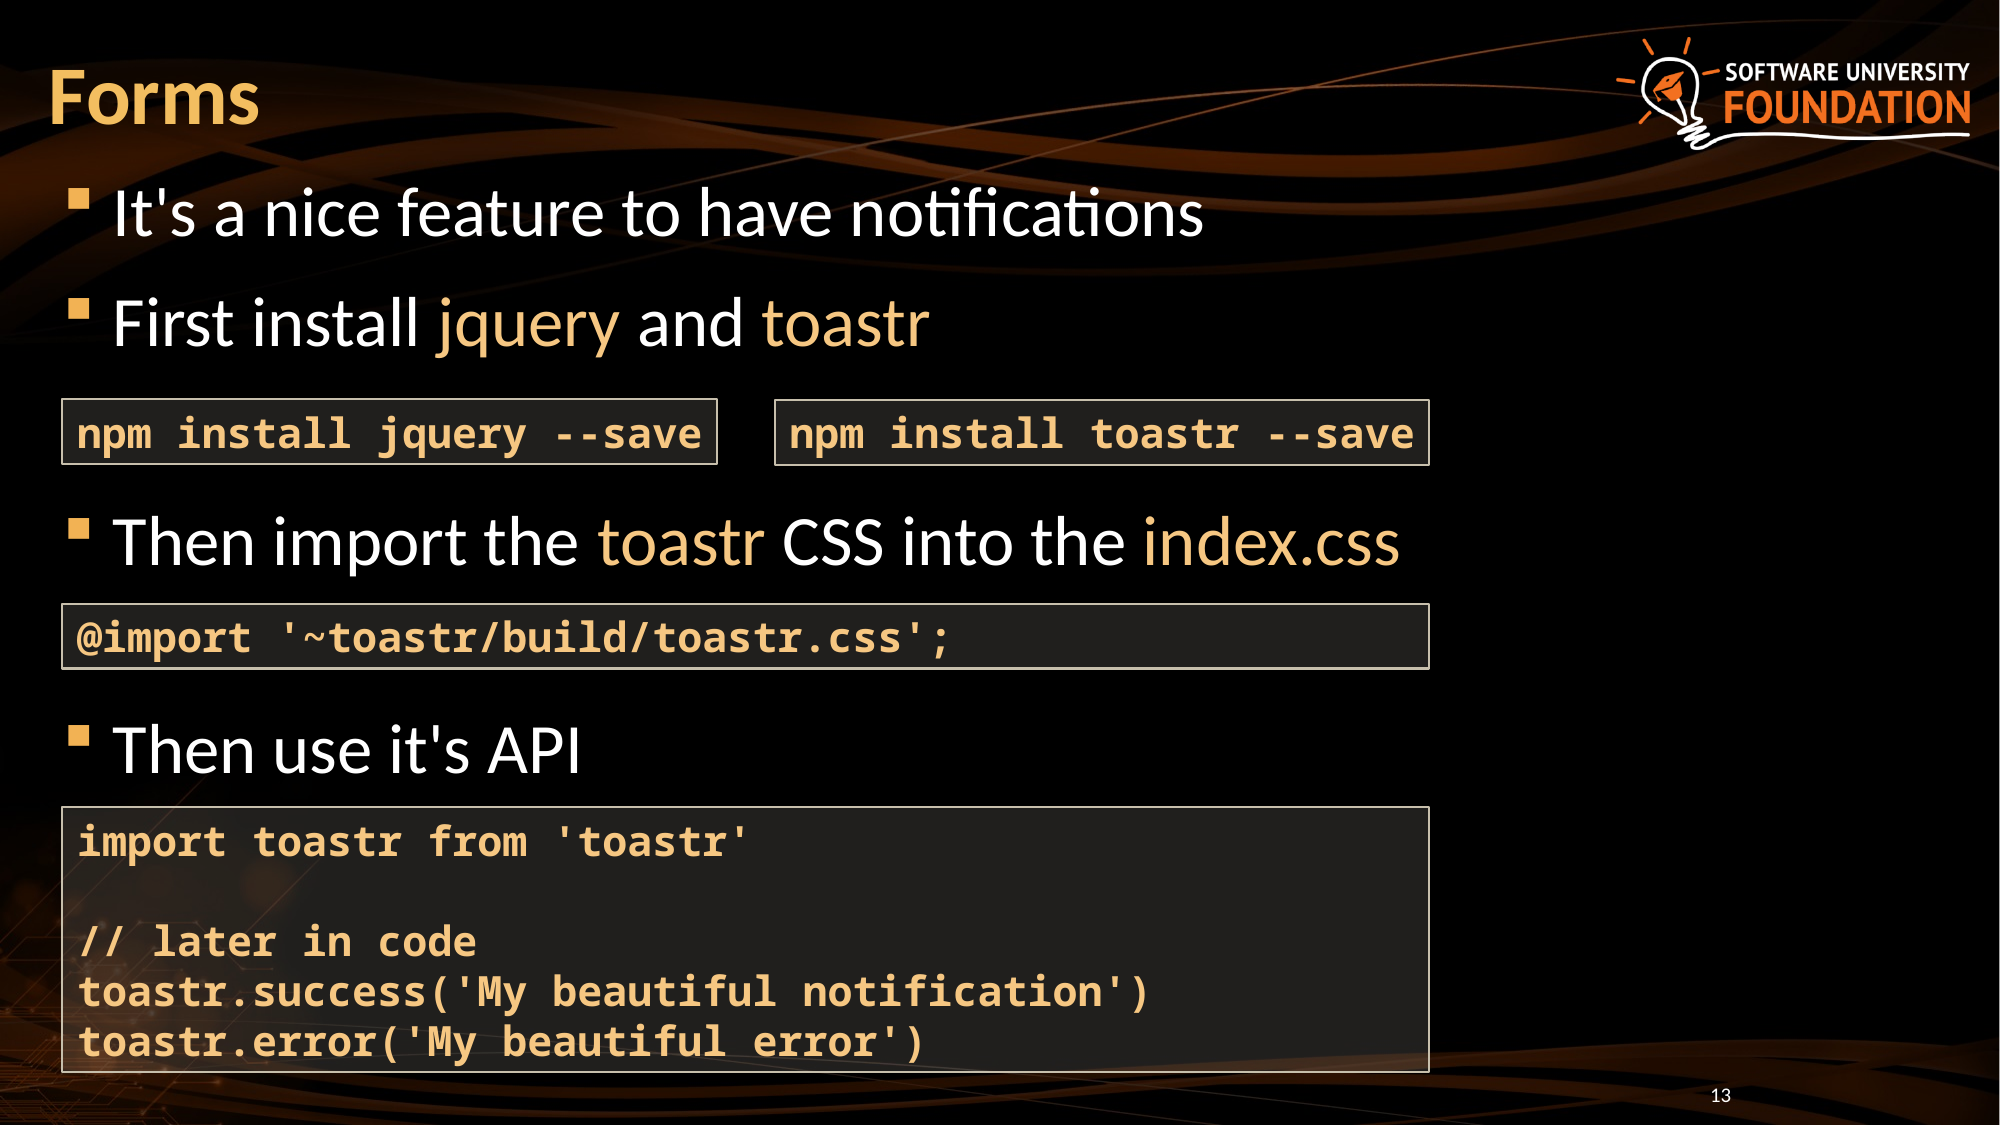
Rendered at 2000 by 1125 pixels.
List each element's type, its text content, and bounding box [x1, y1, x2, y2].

slide_number 13 [1662, 1074, 1738, 1113]
text_box npm install jquery --save [62, 399, 717, 464]
text_box @import '~toastr/build/toastr.css'; [62, 603, 1430, 669]
title Forms [30, 6, 1602, 189]
text_box import toastr from 'toastr' // later in code toastr.success('My beautiful notification') toastr.error('My beautiful error') [62, 806, 1430, 1072]
text_box npm install toastr --save [774, 399, 1430, 465]
list It's a nice feature to have notifications First install jquery and toastr Then import the toastr CSS into the index.css Then use it's API [45, 159, 1995, 1085]
picture [0, 0, 2000, 1125]
